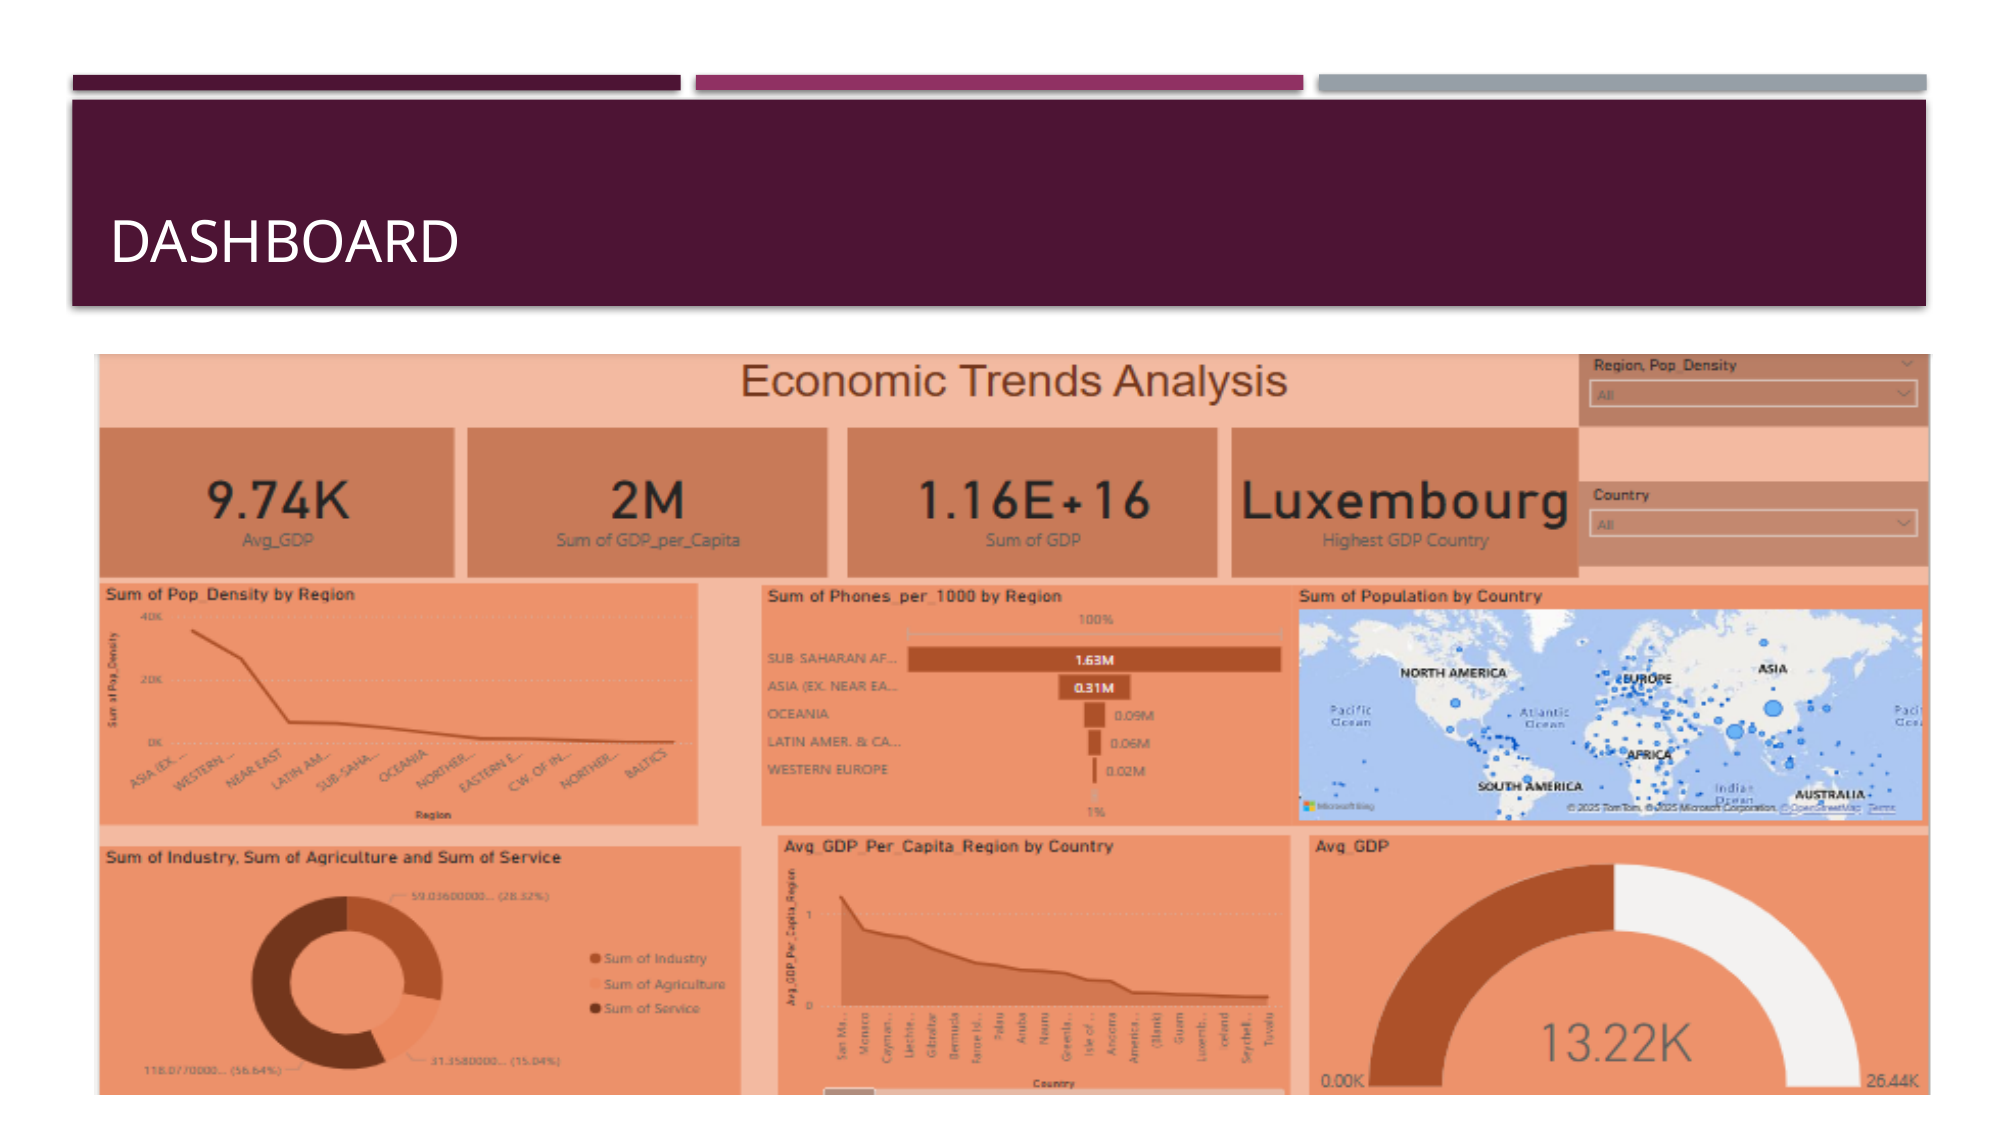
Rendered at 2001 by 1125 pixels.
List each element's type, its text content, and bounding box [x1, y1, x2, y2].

picture [93, 353, 1934, 1095]
title Dashboard [94, 119, 1904, 282]
